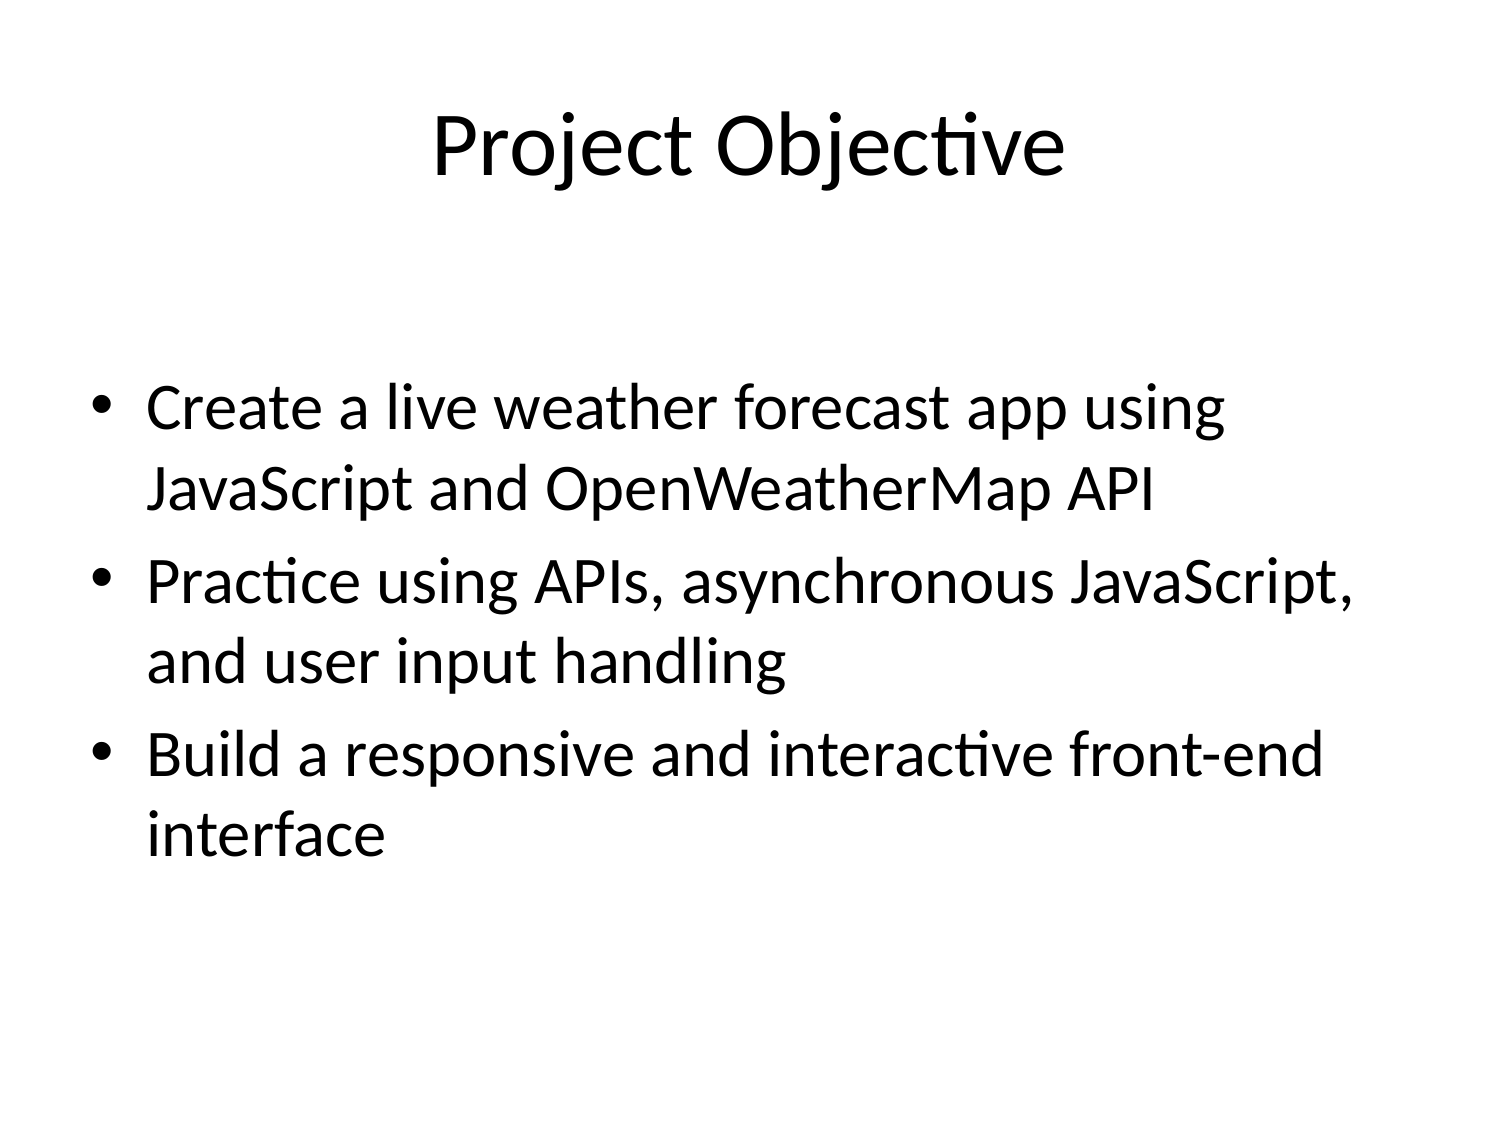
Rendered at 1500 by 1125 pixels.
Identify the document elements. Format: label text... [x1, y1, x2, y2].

list Create a live weather forecast app using JavaScript and OpenWeatherMap API Practice using APIs, asynchronous JavaScript, and user input handling Build a responsive and interactive front-end interface [75, 262, 1425, 1005]
title Project Objective [75, 45, 1425, 233]
